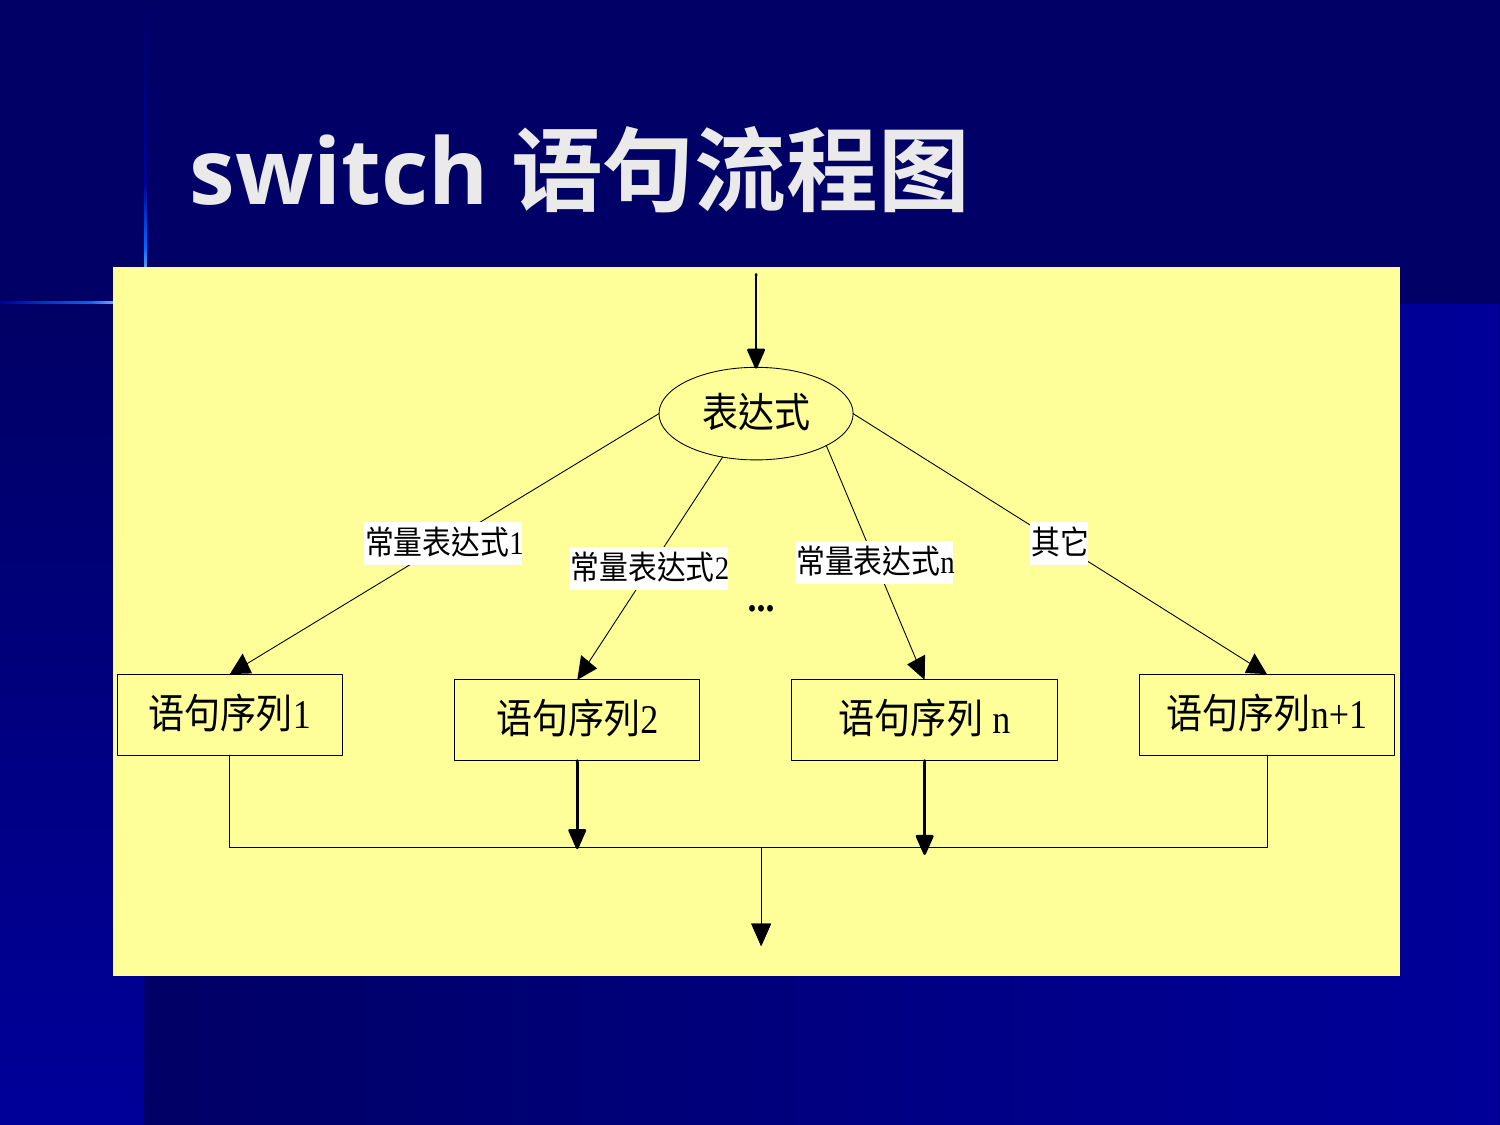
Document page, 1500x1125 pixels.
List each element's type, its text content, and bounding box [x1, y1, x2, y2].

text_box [112, 266, 1400, 977]
title switch语句流程图 [174, 49, 1413, 286]
